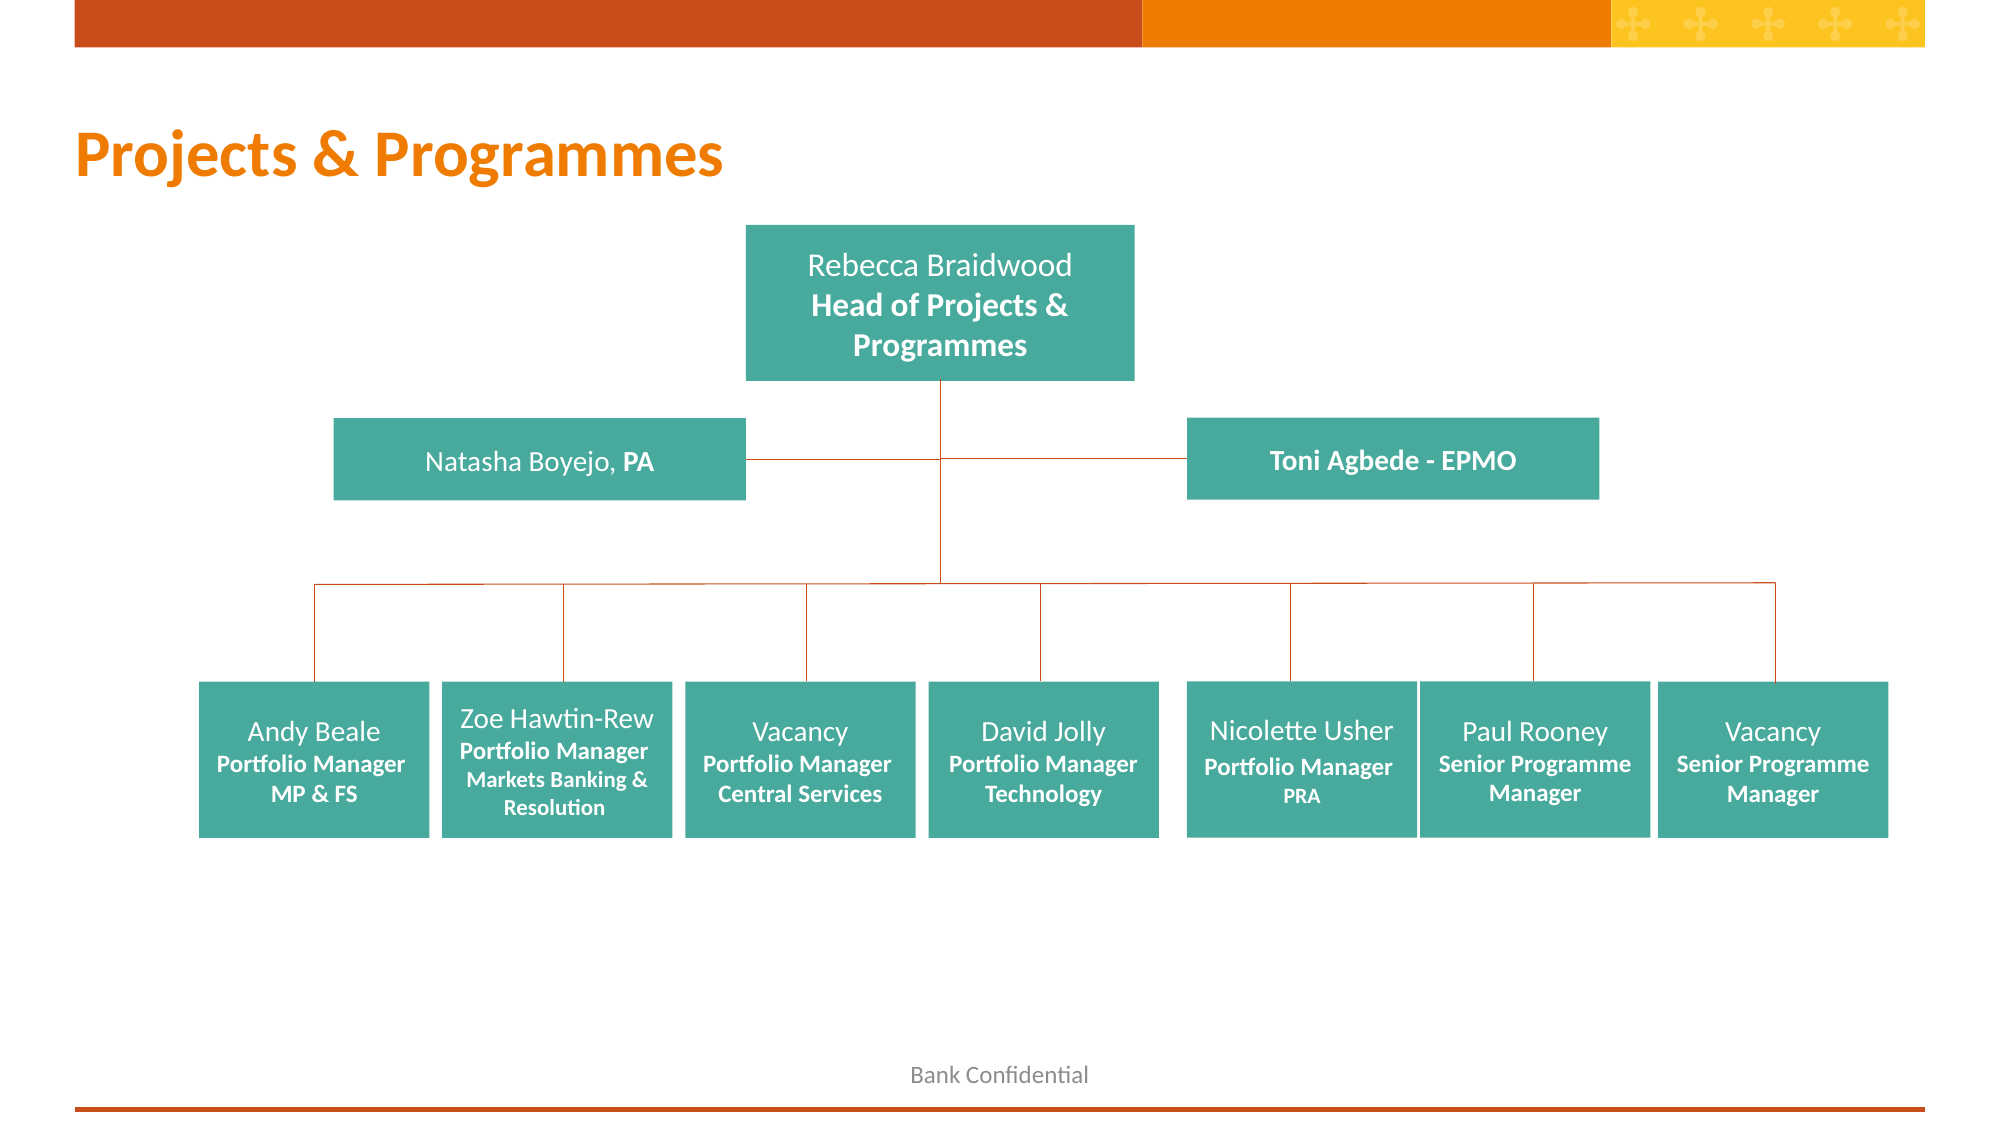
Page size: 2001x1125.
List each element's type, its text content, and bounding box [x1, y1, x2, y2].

footer Bank Confidential [500, 1042, 1500, 1105]
text_box Zoe Hawtin-Rew Portfolio Manager Markets Banking & Resolution [441, 681, 673, 839]
text_box Nicolette Usher Portfolio Manager PRA [1186, 680, 1418, 839]
text_box Toni Agbede - EPMO [1186, 417, 1600, 501]
text_box Rebecca Braidwood Head of Projects & Programmes [745, 224, 1136, 382]
text_box Paul Rooney Senior Programme Manager [1419, 680, 1651, 839]
text_box Vacancy Senior Programme Manager [1657, 681, 1889, 839]
text_box David Jolly Portfolio Manager Technology [927, 681, 1160, 839]
title Projects & Programmes [75, 75, 1925, 225]
text_box Natasha Boyejo, PA [333, 417, 747, 501]
text_box Andy Beale Portfolio Manager MP & FS [198, 681, 430, 839]
text_box Vacancy Portfolio Manager Central Services [684, 681, 917, 839]
